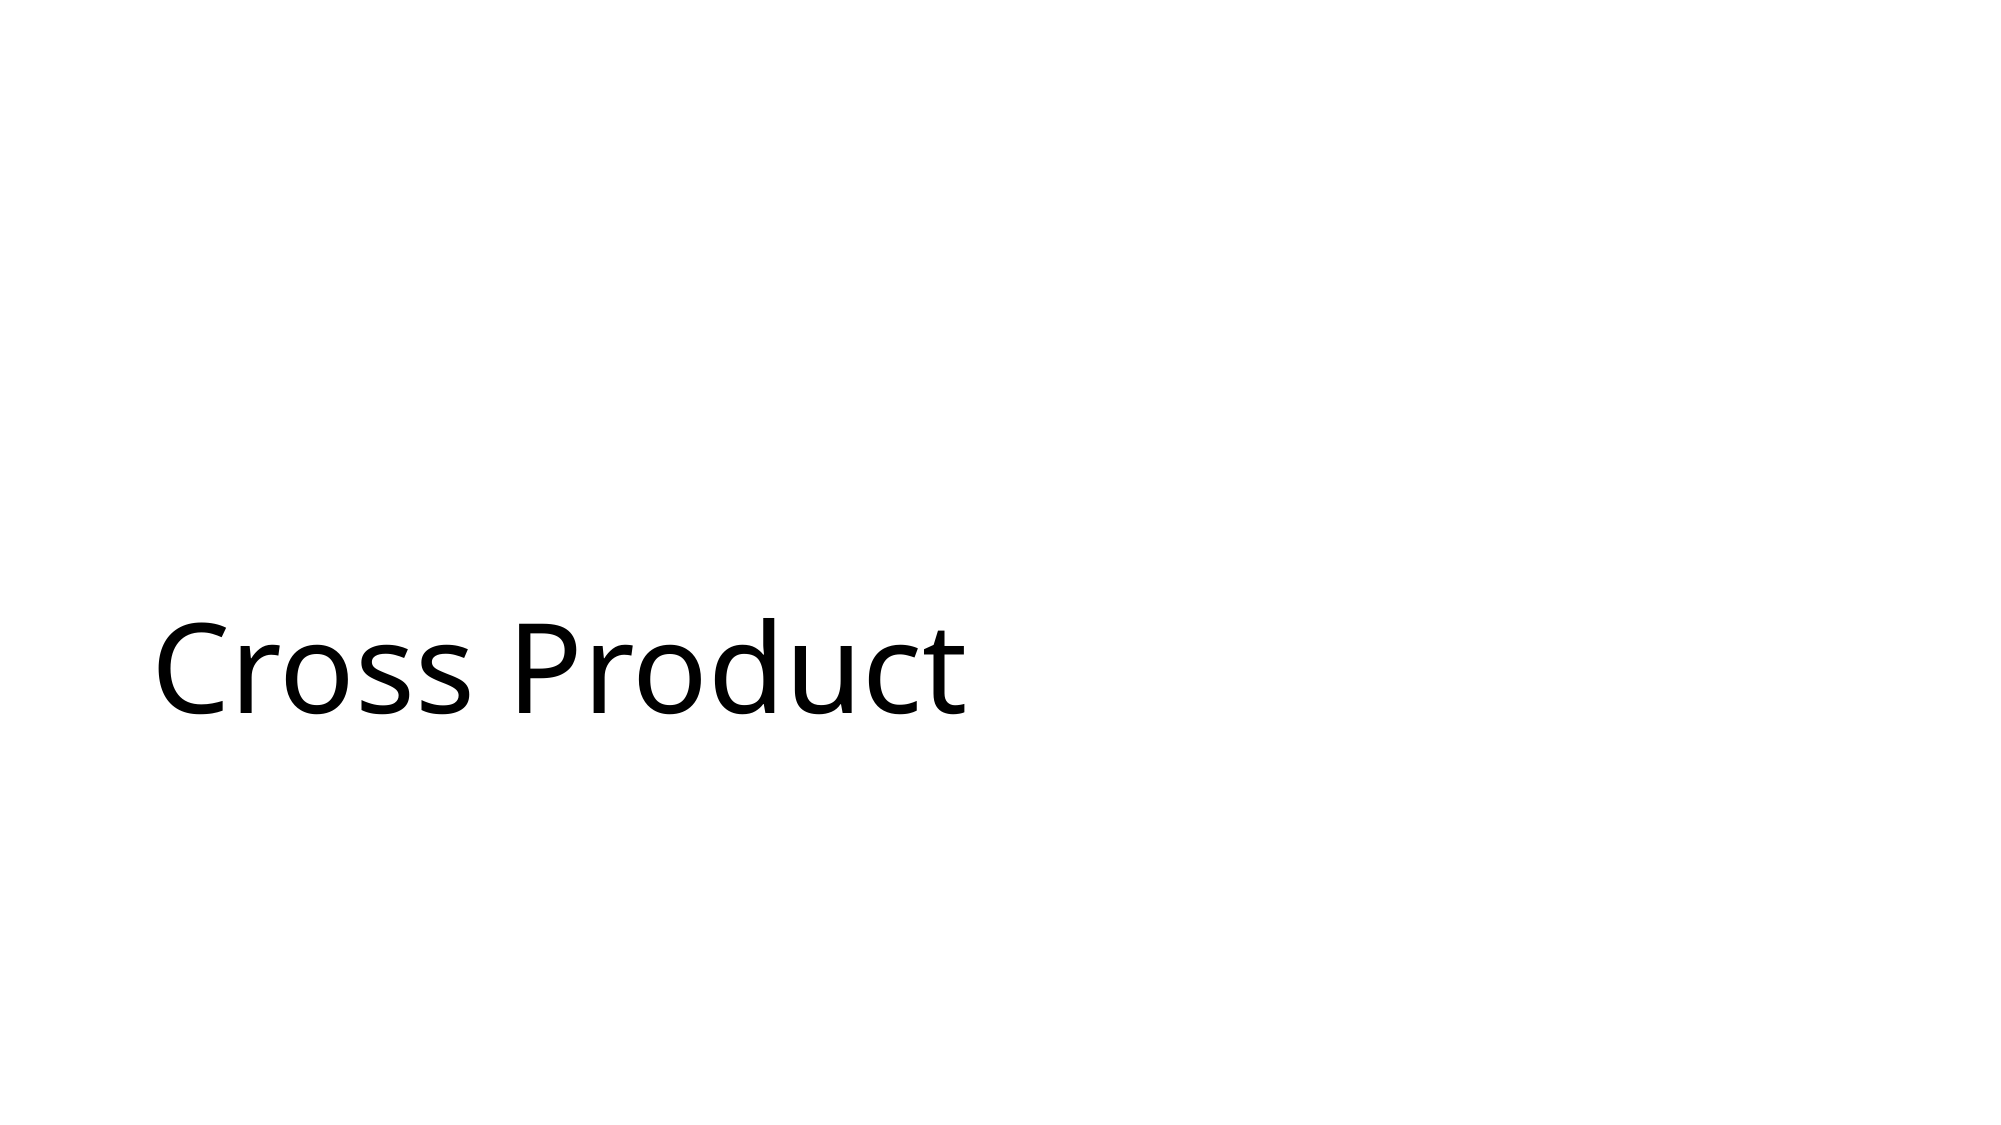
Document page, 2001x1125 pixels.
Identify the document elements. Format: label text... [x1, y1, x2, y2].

title Cross Product [136, 280, 1862, 749]
